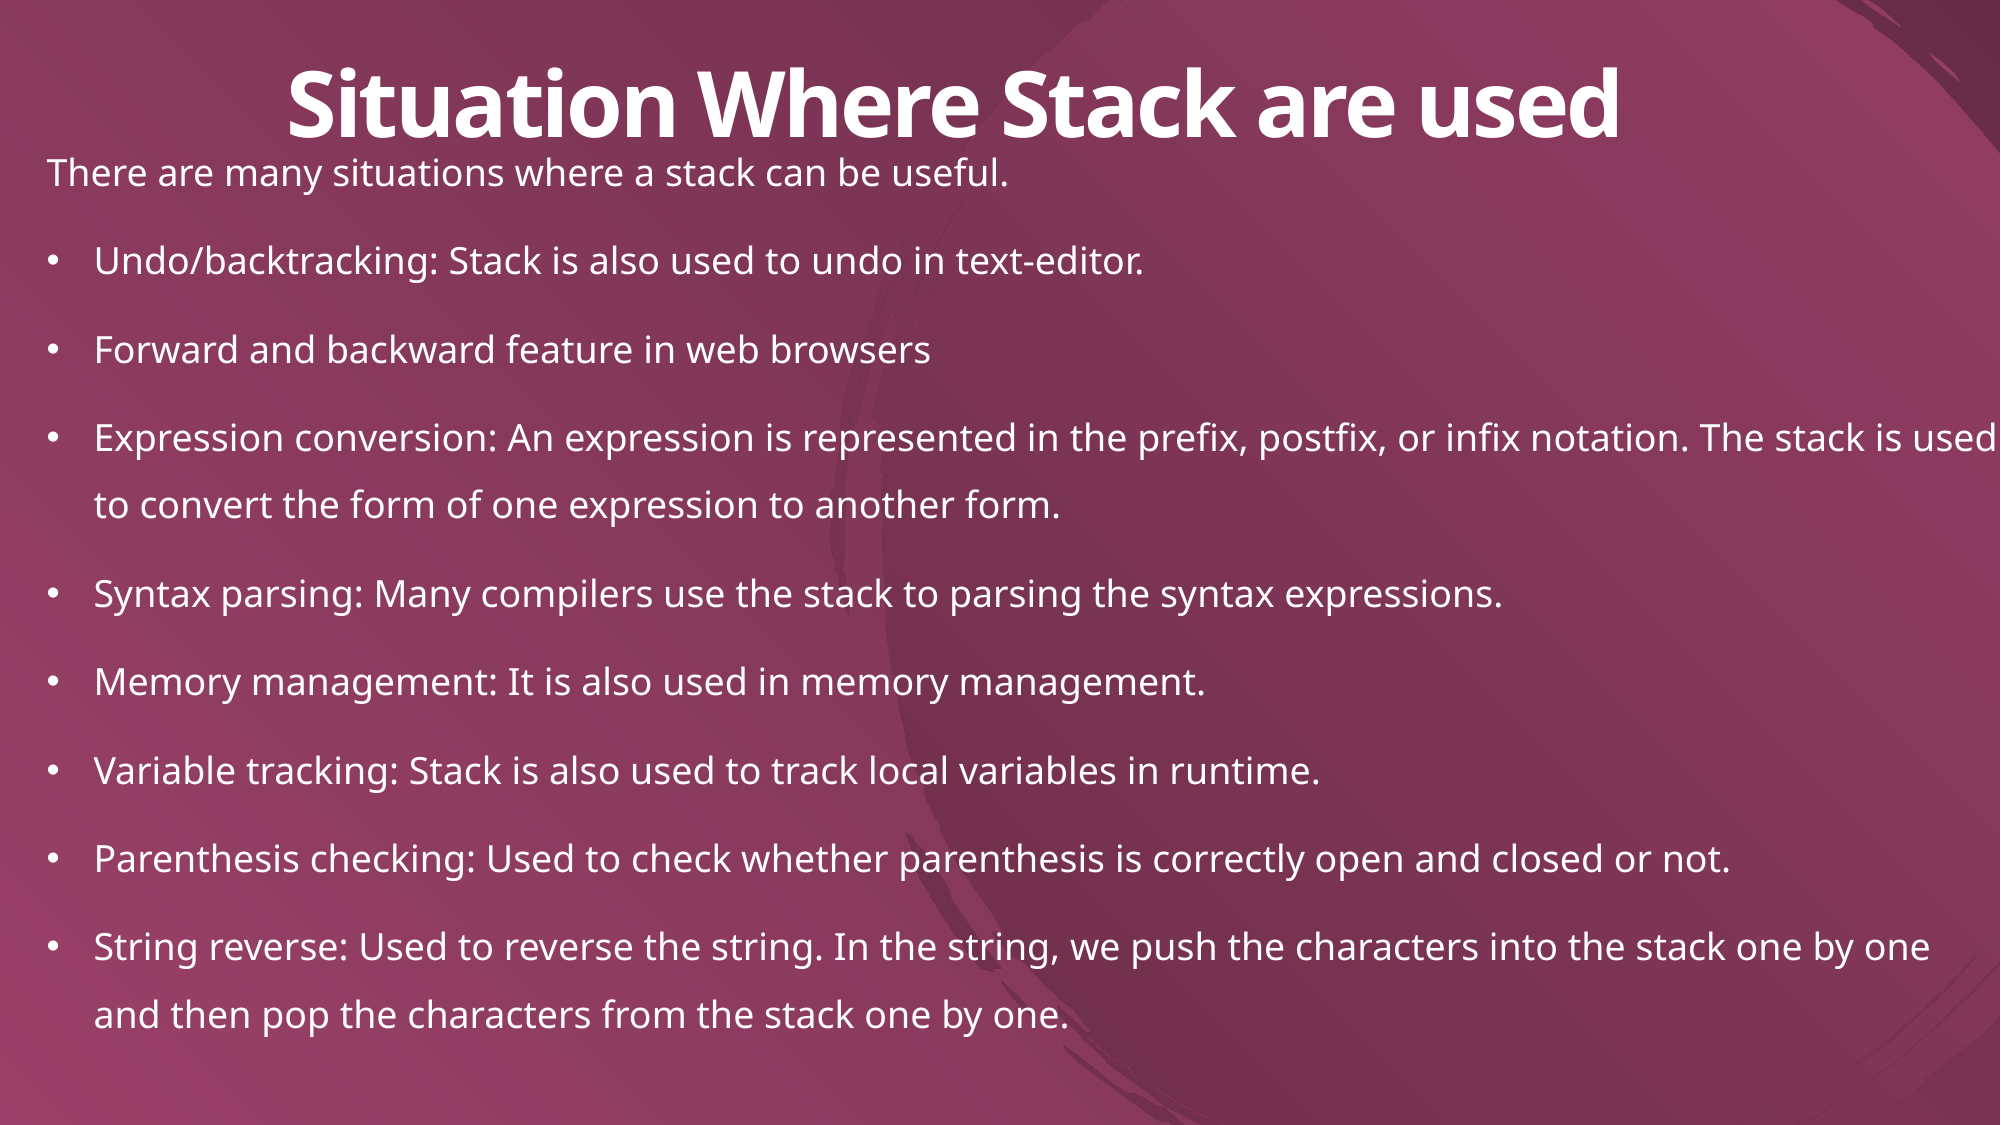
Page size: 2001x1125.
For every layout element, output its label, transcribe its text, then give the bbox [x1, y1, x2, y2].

subtitle There are many situations where a stack can be useful. Undo/backtracking: Stack is also used to undo in text-editor. Forward and backward feature in web browsers Expression conversion: An expression is represented in the prefix, postfix, or infix notation. The stack is used to convert the form of one expression to another form. Syntax parsing: Many compilers use the stack to parsing the syntax expressions. Memory management: It is also used in memory management. Variable tracking: Stack is also used to track local variables in runtime. Parenthesis checking: Used to check whether parenthesis is correctly open and closed or not. String reverse: Used to reverse the string. In the string, we push the characters into the stack one by one and then pop the characters from the stack one by one. [46, 126, 2000, 1107]
title Situation Where Stack are used [104, 39, 1807, 126]
